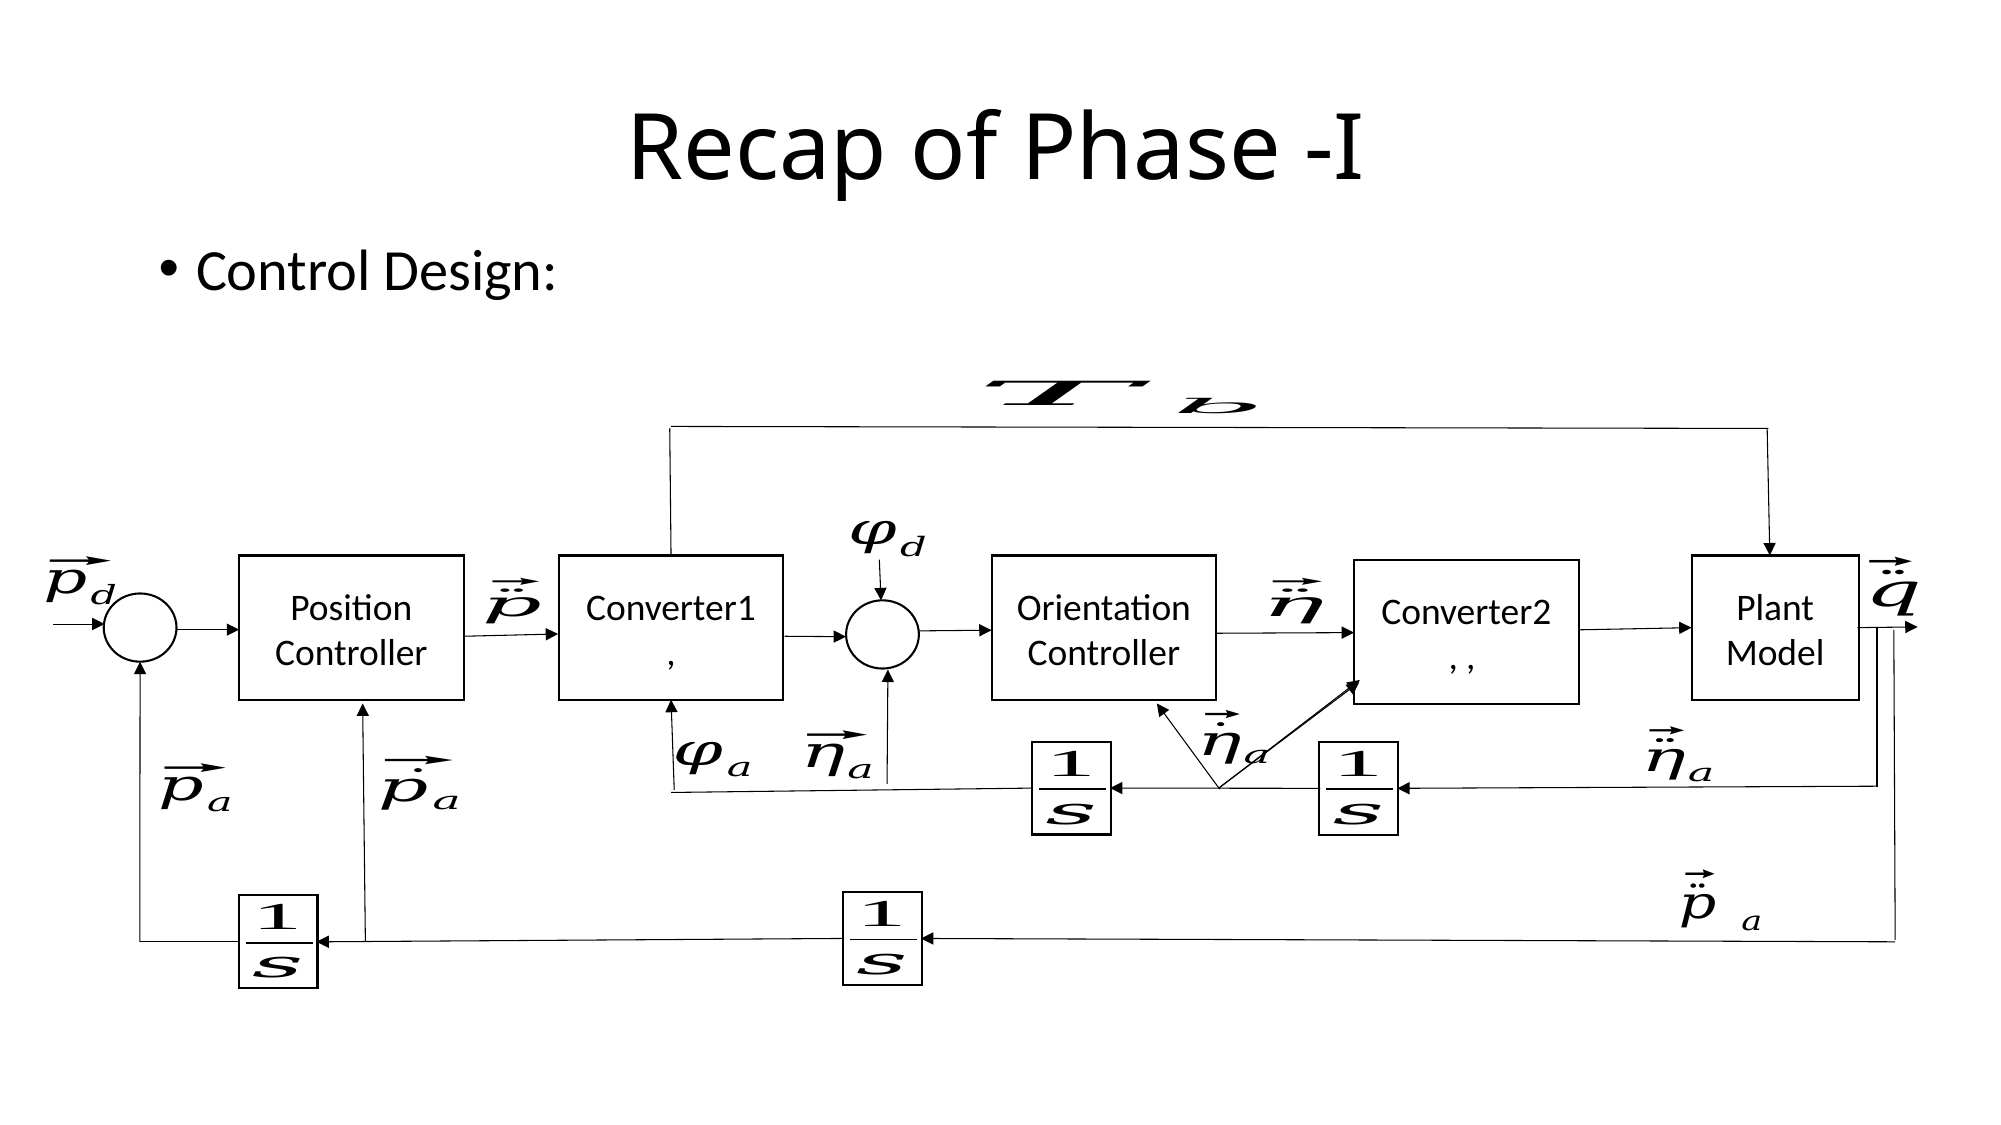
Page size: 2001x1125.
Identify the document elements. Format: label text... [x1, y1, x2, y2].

list Control Design: [143, 232, 1560, 339]
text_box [43, 376, 1923, 988]
title Recap of Phase -I [133, 40, 1859, 259]
